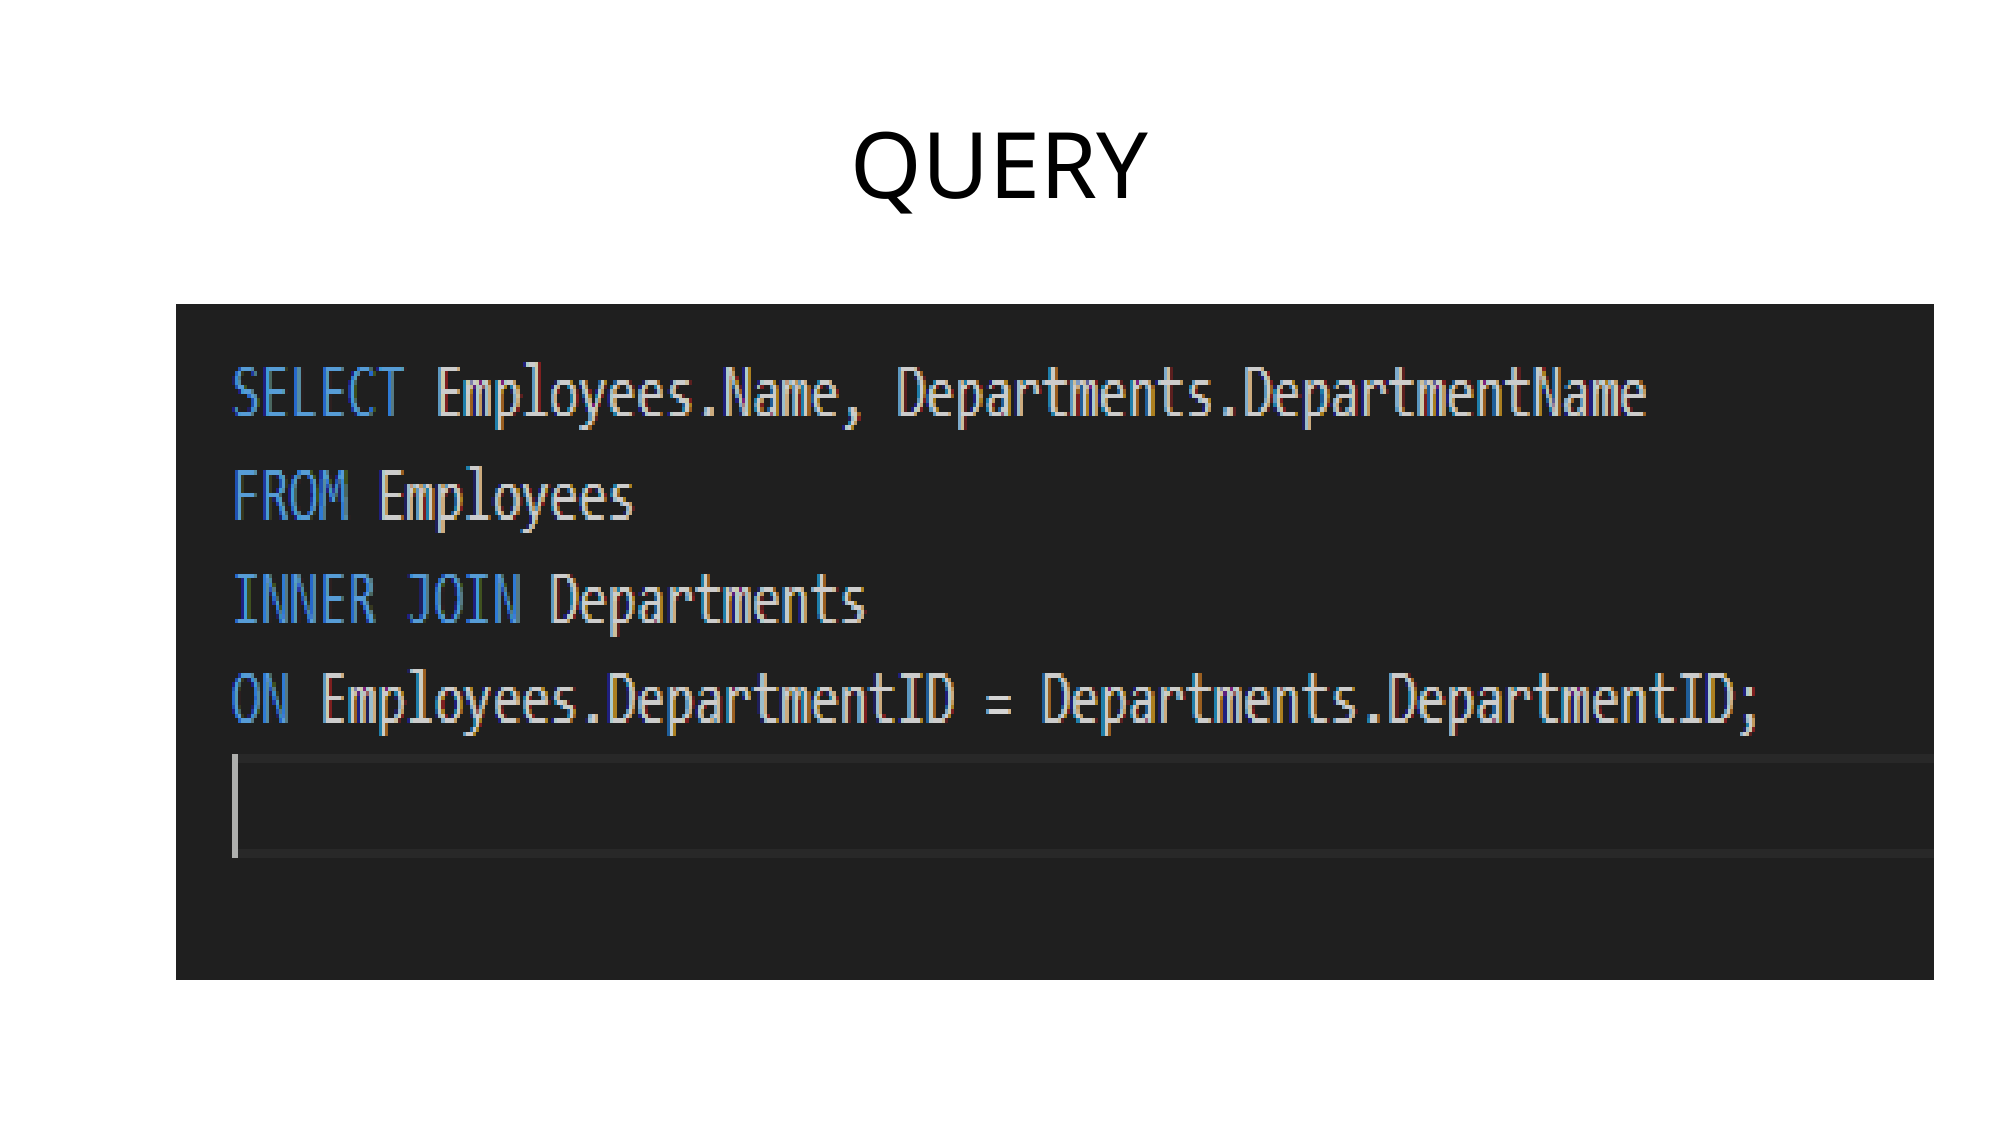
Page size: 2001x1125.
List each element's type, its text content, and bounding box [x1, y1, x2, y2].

picture [176, 304, 1934, 980]
title QUERY [137, 59, 1863, 278]
